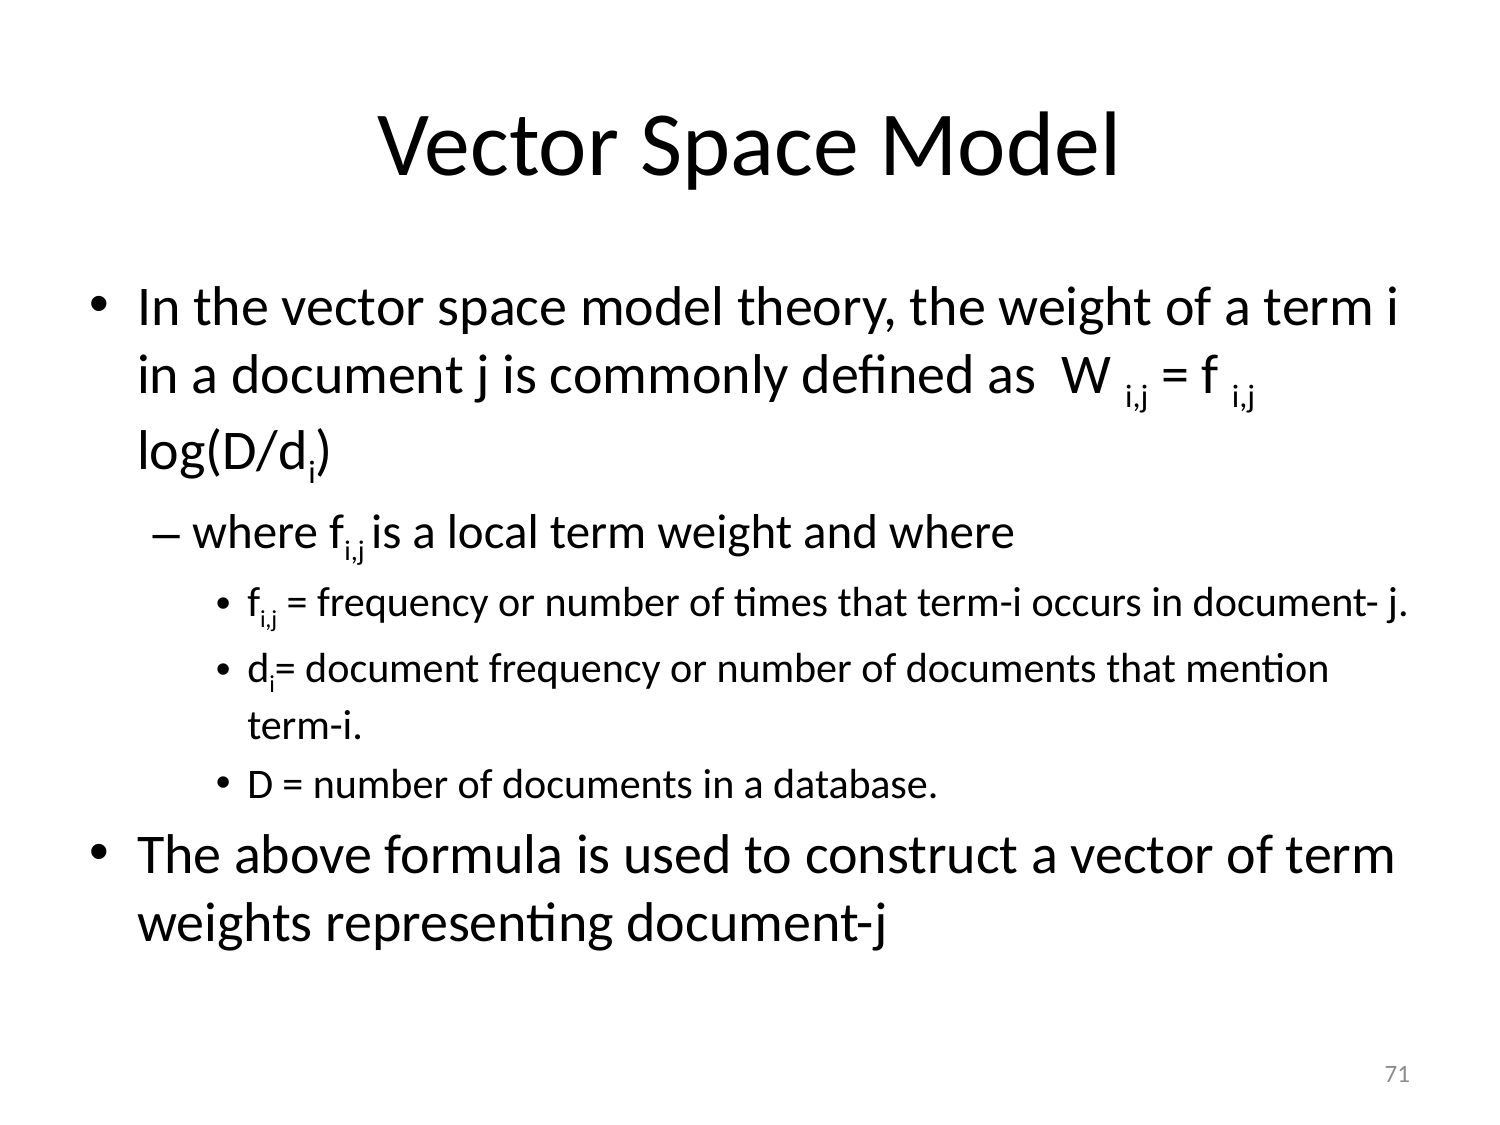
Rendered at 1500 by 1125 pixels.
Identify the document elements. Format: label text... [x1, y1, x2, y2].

text_box In the vector space model theory, the weight of a term i in a document j is commonly defined as W i,j = f i,j log(D/di) where fi,j is a local term weight and where fi,j = frequency or number of times that term-i occurs in document- j. di= document frequency or number of documents that mention term-i. D = number of documents in a database. The above formula is used to construct a vector of term weights representing document-j [75, 262, 1425, 1005]
text_box 1 [1074, 1042, 1425, 1103]
text_box Vector Space Model [75, 45, 1425, 233]
